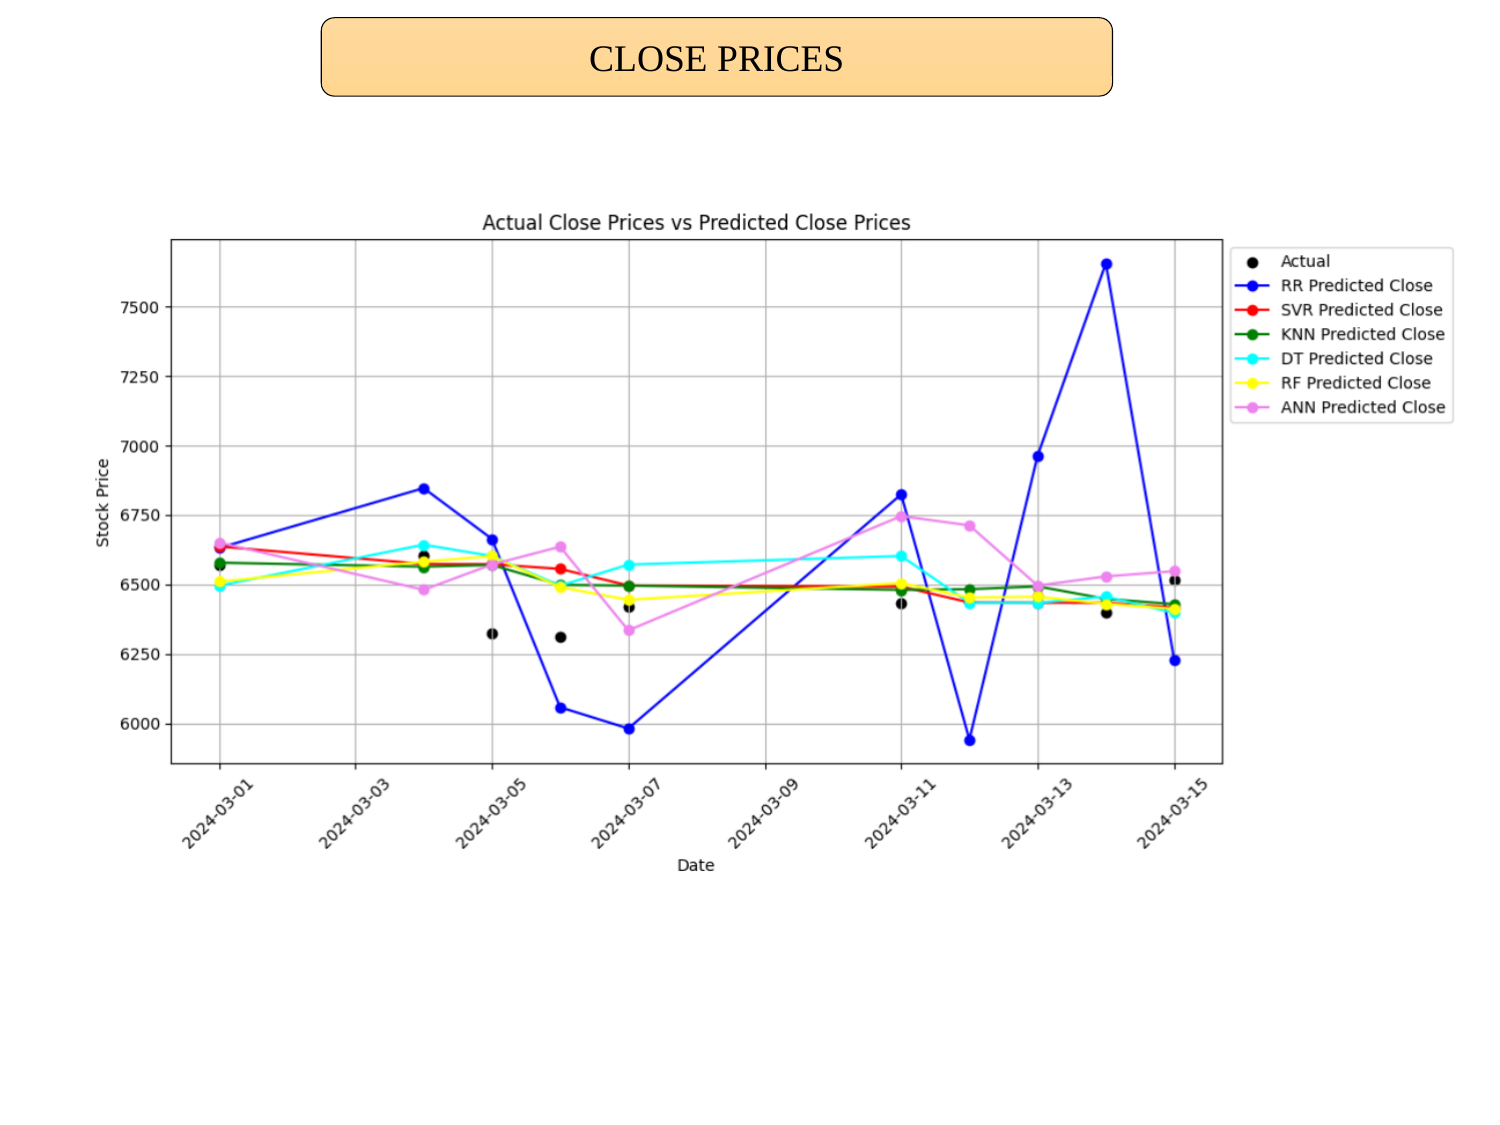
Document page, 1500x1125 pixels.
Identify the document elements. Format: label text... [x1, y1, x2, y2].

text_box CLOSE PRICES [320, 17, 1114, 97]
picture [84, 198, 1469, 876]
